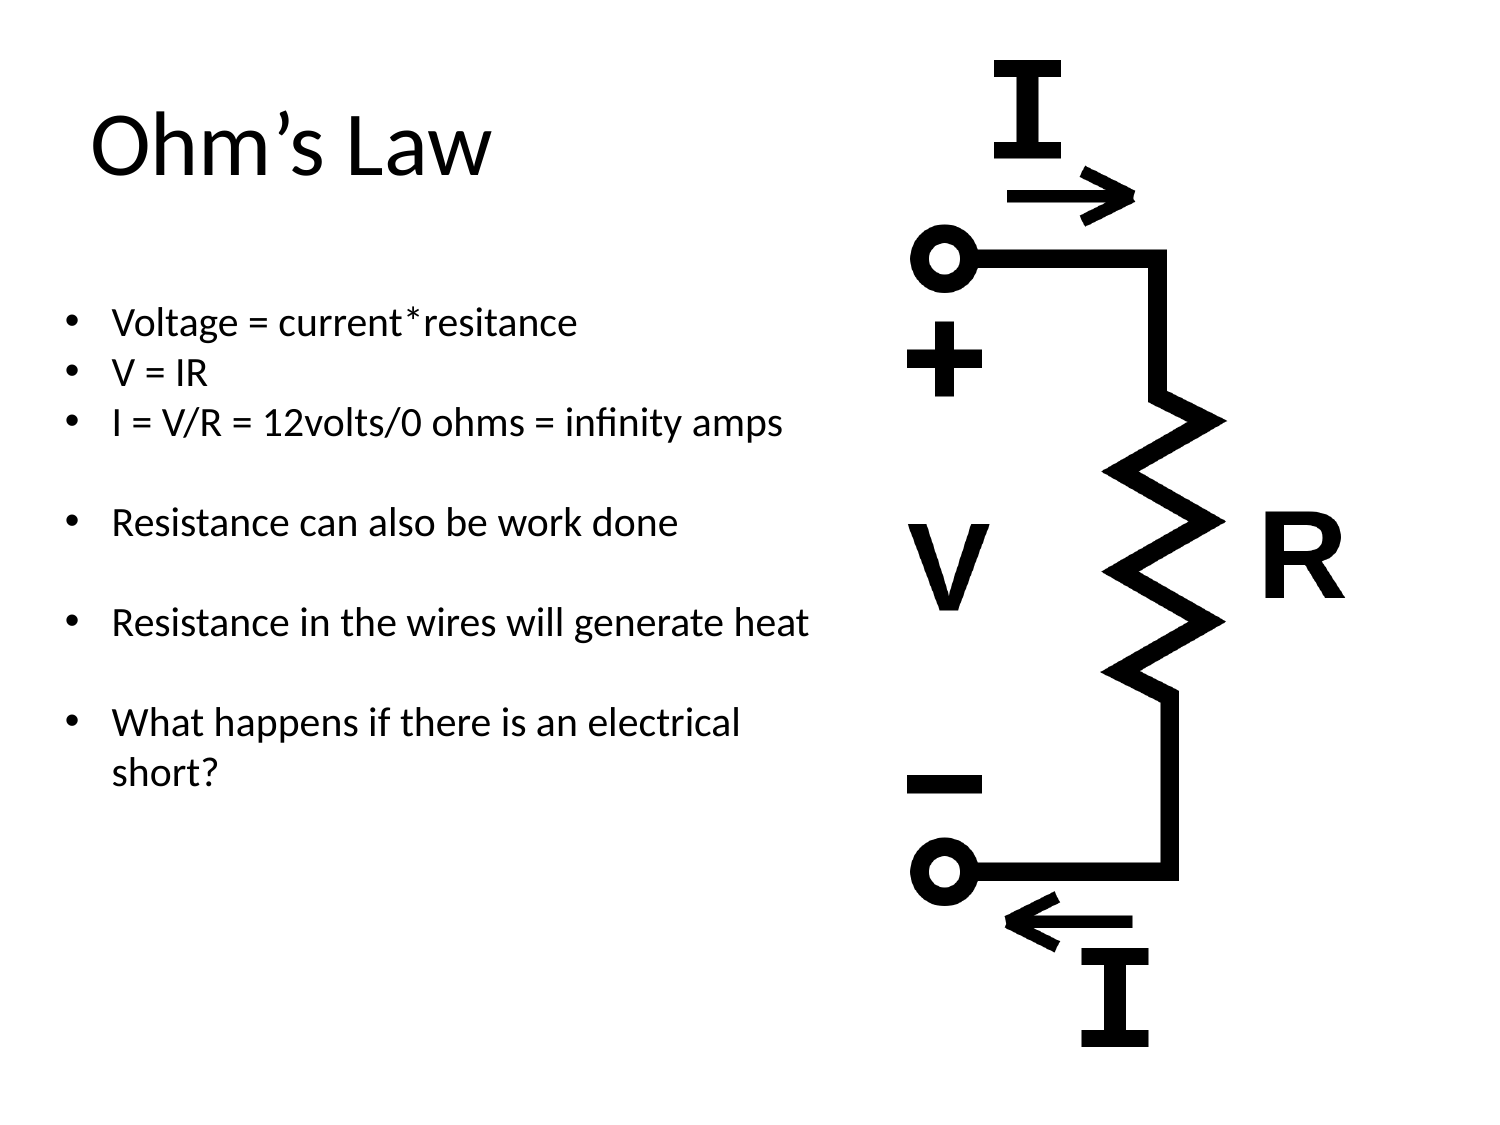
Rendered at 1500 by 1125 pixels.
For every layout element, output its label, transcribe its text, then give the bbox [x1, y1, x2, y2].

picture [719, 37, 1470, 1088]
text_box Voltage = current*resitance V = IR I = V/R = 12volts/0 ohms = infinity amps Resistance can also be work done Resistance in the wires will generate heat What happens if there is an electrical short? [50, 287, 714, 803]
title Ohm’s Law [75, 45, 714, 233]
